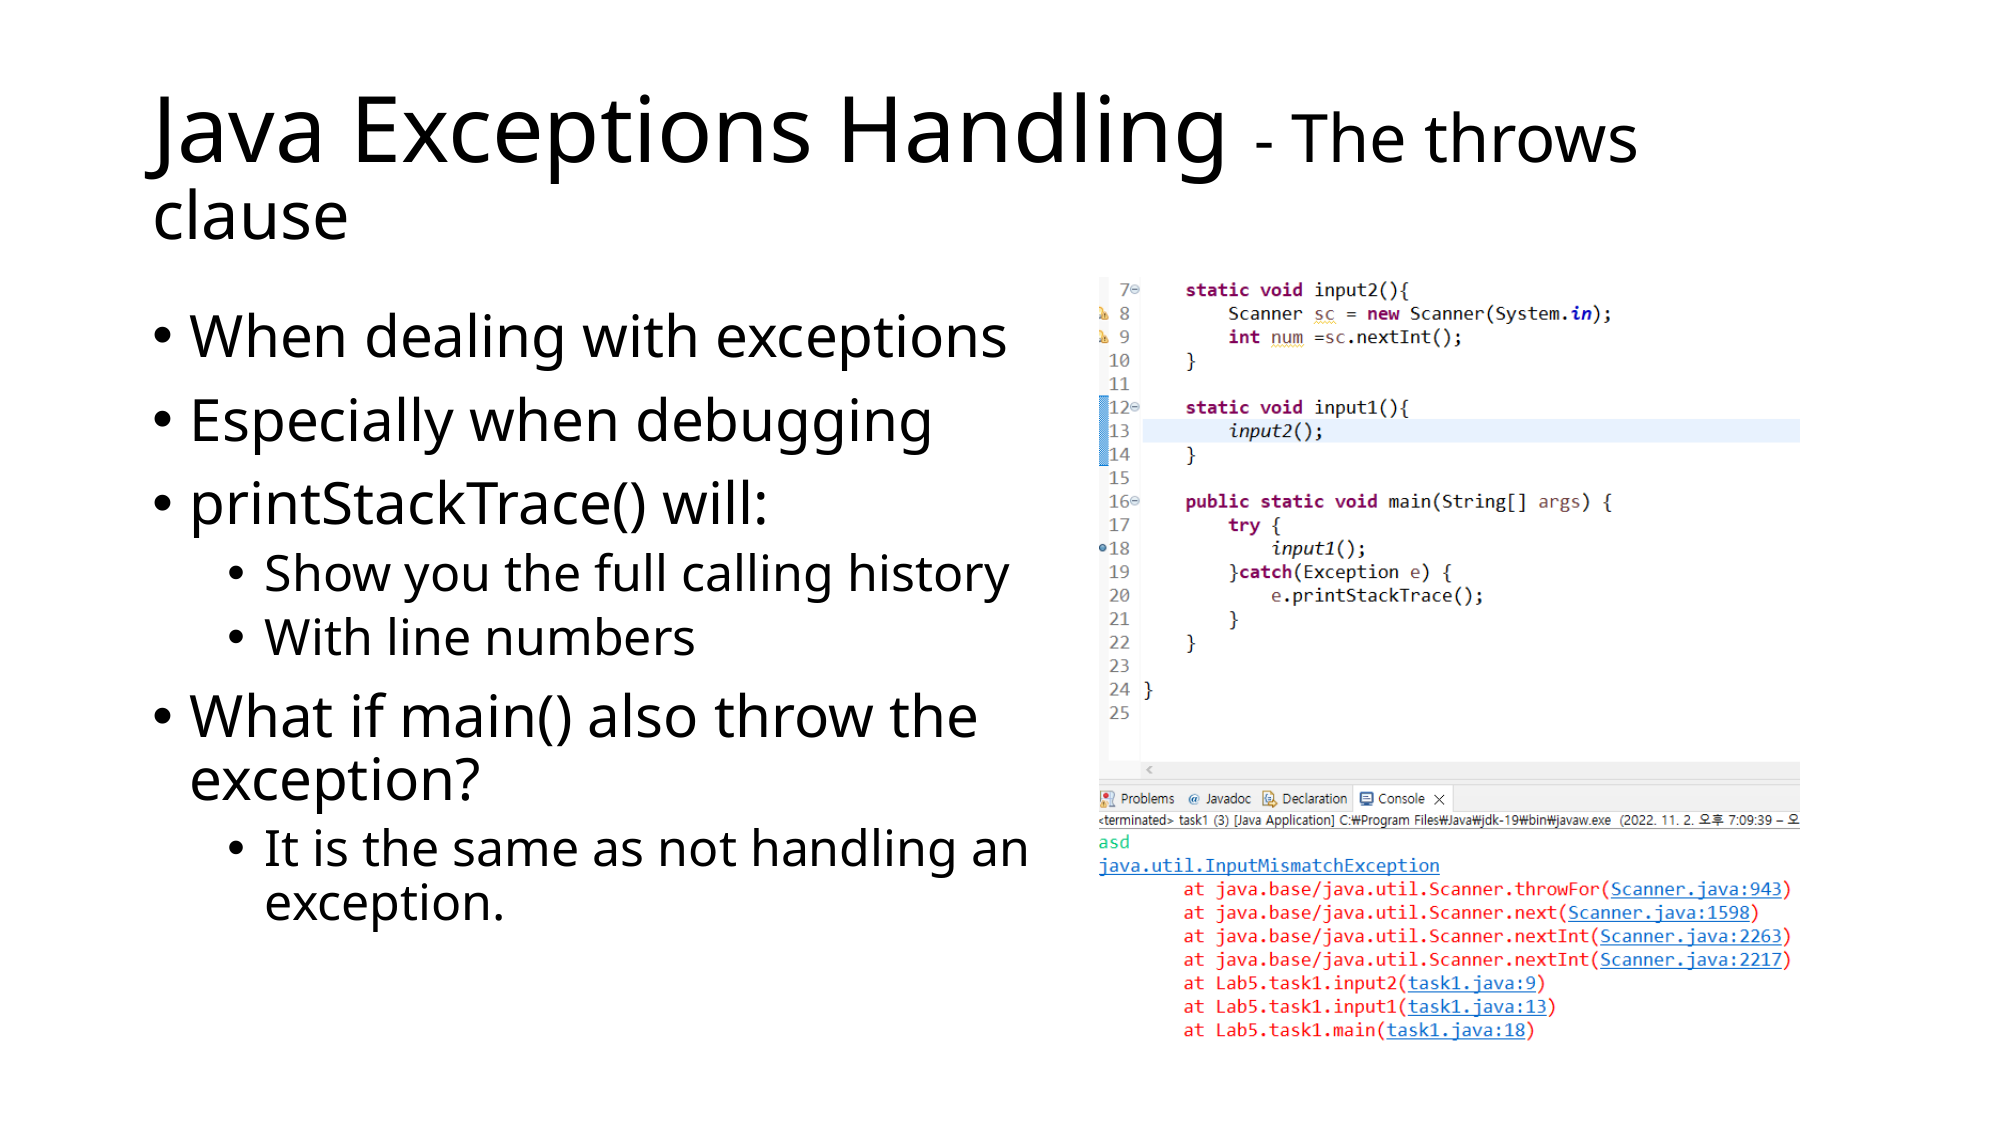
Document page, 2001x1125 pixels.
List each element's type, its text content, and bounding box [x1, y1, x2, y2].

title Java Exceptions Handling - The throws clause [137, 59, 1863, 278]
picture [1099, 277, 1800, 1048]
list When dealing with exceptions Especially when debugging printStackTrace() will: Show you the full calling history With line numbers What if main() also throw the exception? It is the same as not handling an exception. [137, 299, 1099, 1014]
